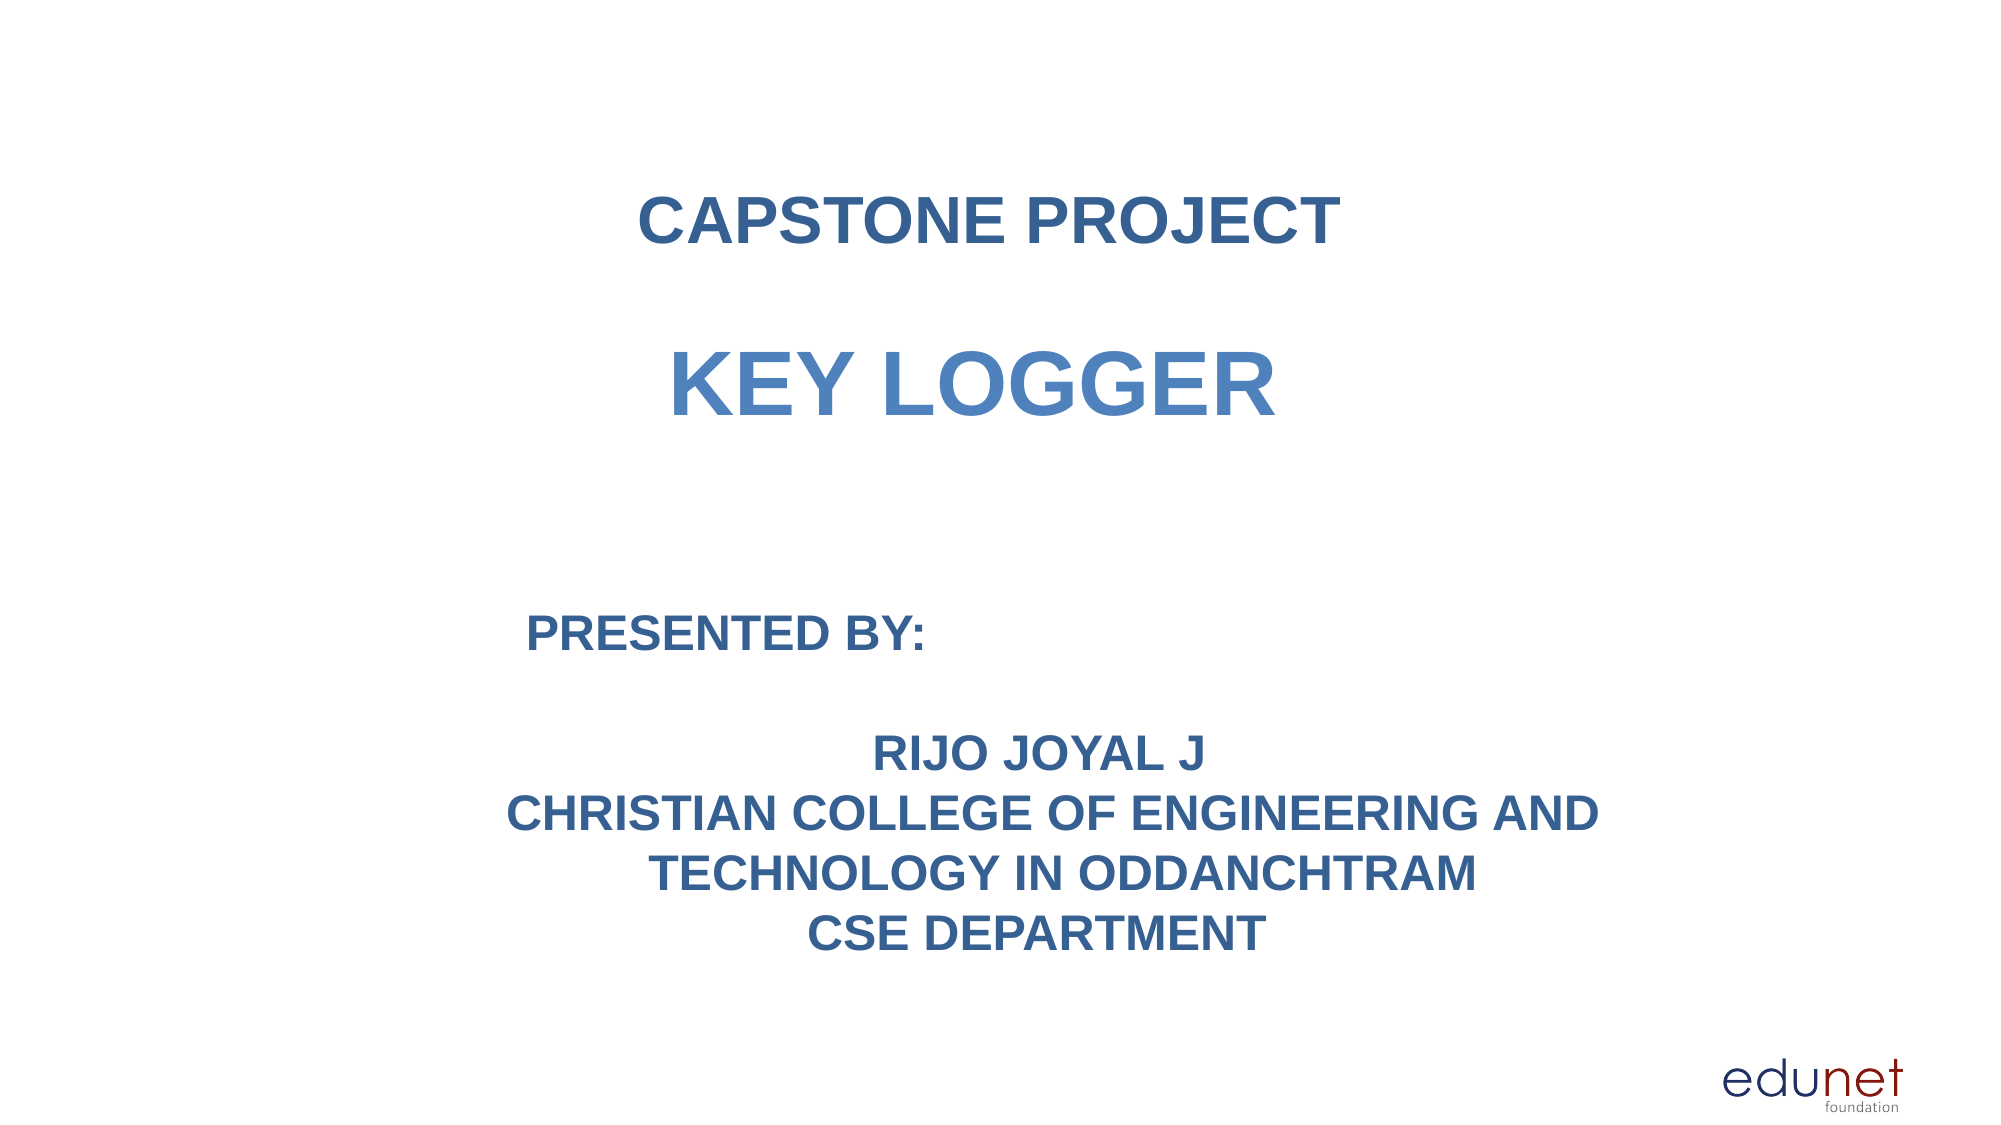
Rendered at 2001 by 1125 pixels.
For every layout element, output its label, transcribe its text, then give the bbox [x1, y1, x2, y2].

picture [1719, 1056, 1905, 1116]
text_box PRESENTED BY: RIJO JOYAL J CHRISTIAN COLLEGE OF ENGINEERING AND TECHNOLOGY IN ODDANCHTRAM CSE DEPARTMENT [370, 592, 1680, 968]
title KEY LOGGER [222, 298, 1723, 460]
text_box CAPSTONE PROJECT [0, 169, 2000, 265]
